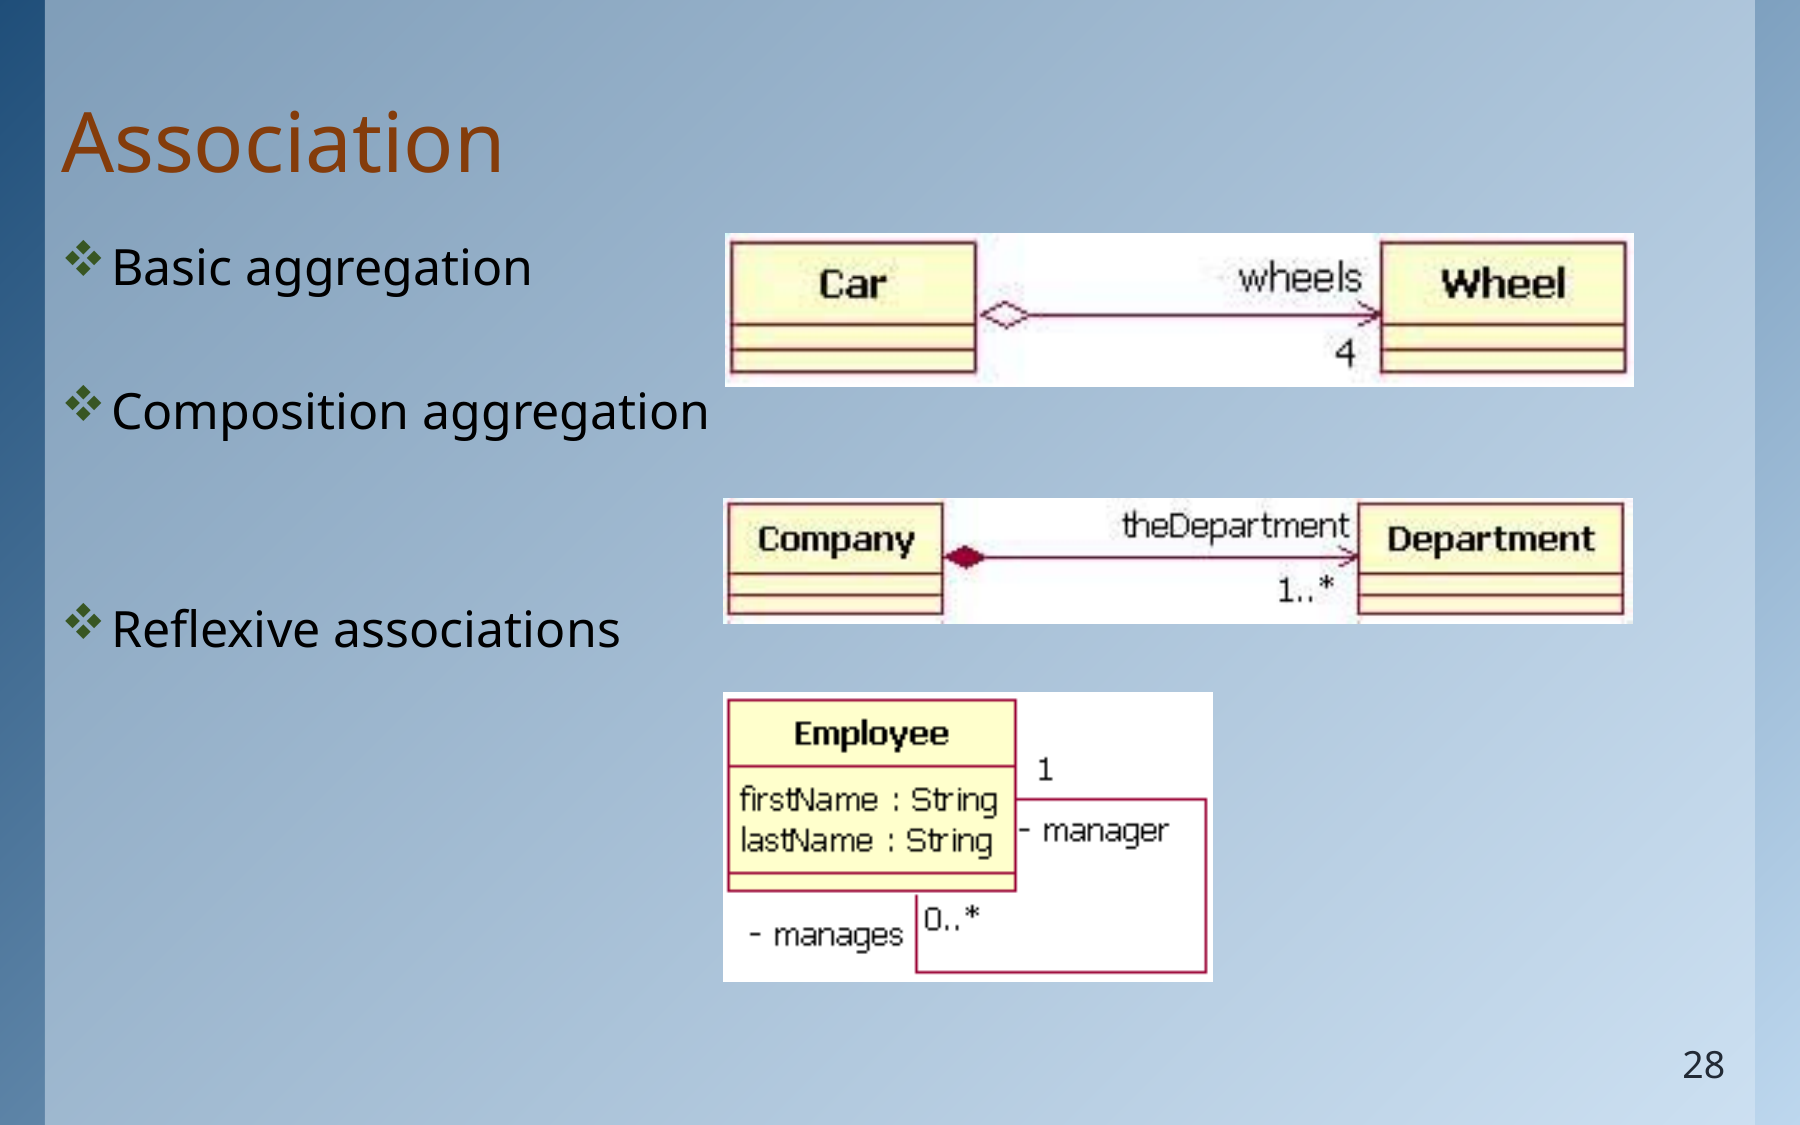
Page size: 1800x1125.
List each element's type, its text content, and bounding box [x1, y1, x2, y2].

slide_number 28 [1581, 1050, 1746, 1103]
picture [724, 233, 1634, 387]
picture [723, 498, 1633, 624]
picture [723, 692, 1213, 982]
title Association [40, 12, 1746, 200]
list Basic aggregation Composition aggregation Reflexive associations [40, 224, 1746, 1125]
